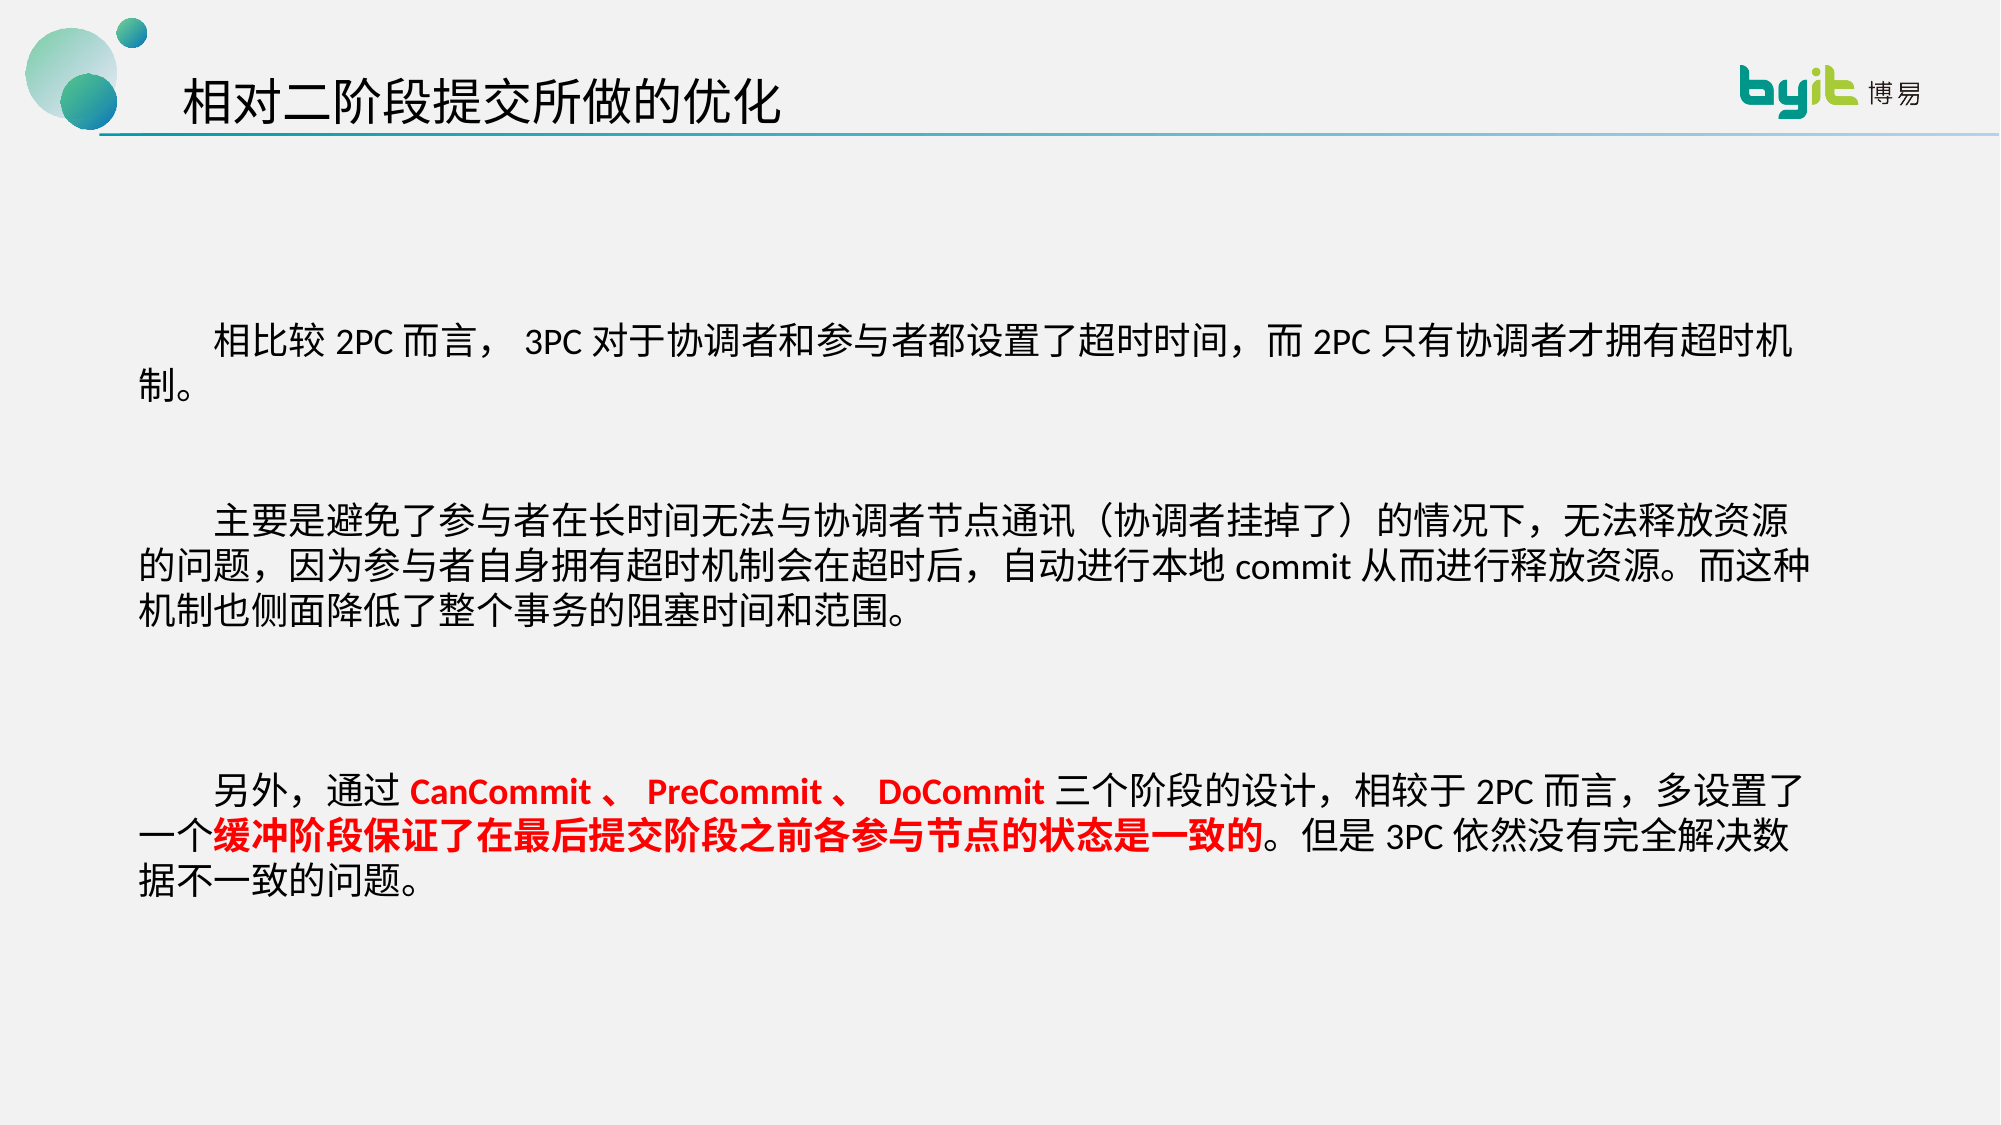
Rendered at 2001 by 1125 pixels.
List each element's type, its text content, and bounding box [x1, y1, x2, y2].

picture [1740, 65, 1919, 119]
text_box 相比较2PC而言，3PC对于协调者和参与者都设置了超时时间，而2PC只有协调者才拥有超时机制。 主要是避免了参与者在长时间无法与协调者节点通讯（协调者挂掉了）的情况下，无法释放资源的问题，因为参与者自身拥有超时机制会在超时后，自动进行本地commit从而进行释放资源。而这种机制也侧面降低了整个事务的阻塞时间和范围。 另外，通过CanCommit、PreCommit、DoCommit三个阶段的设计，相较于2PC而言，多设置了一个缓冲阶段保证了在最后提交阶段之前各参与节点的状态是一致的。但是3PC依然没有完全解决数据不一致的问题。 [124, 309, 1841, 910]
text_box 相对二阶段提交所做的优化 [167, 63, 798, 138]
